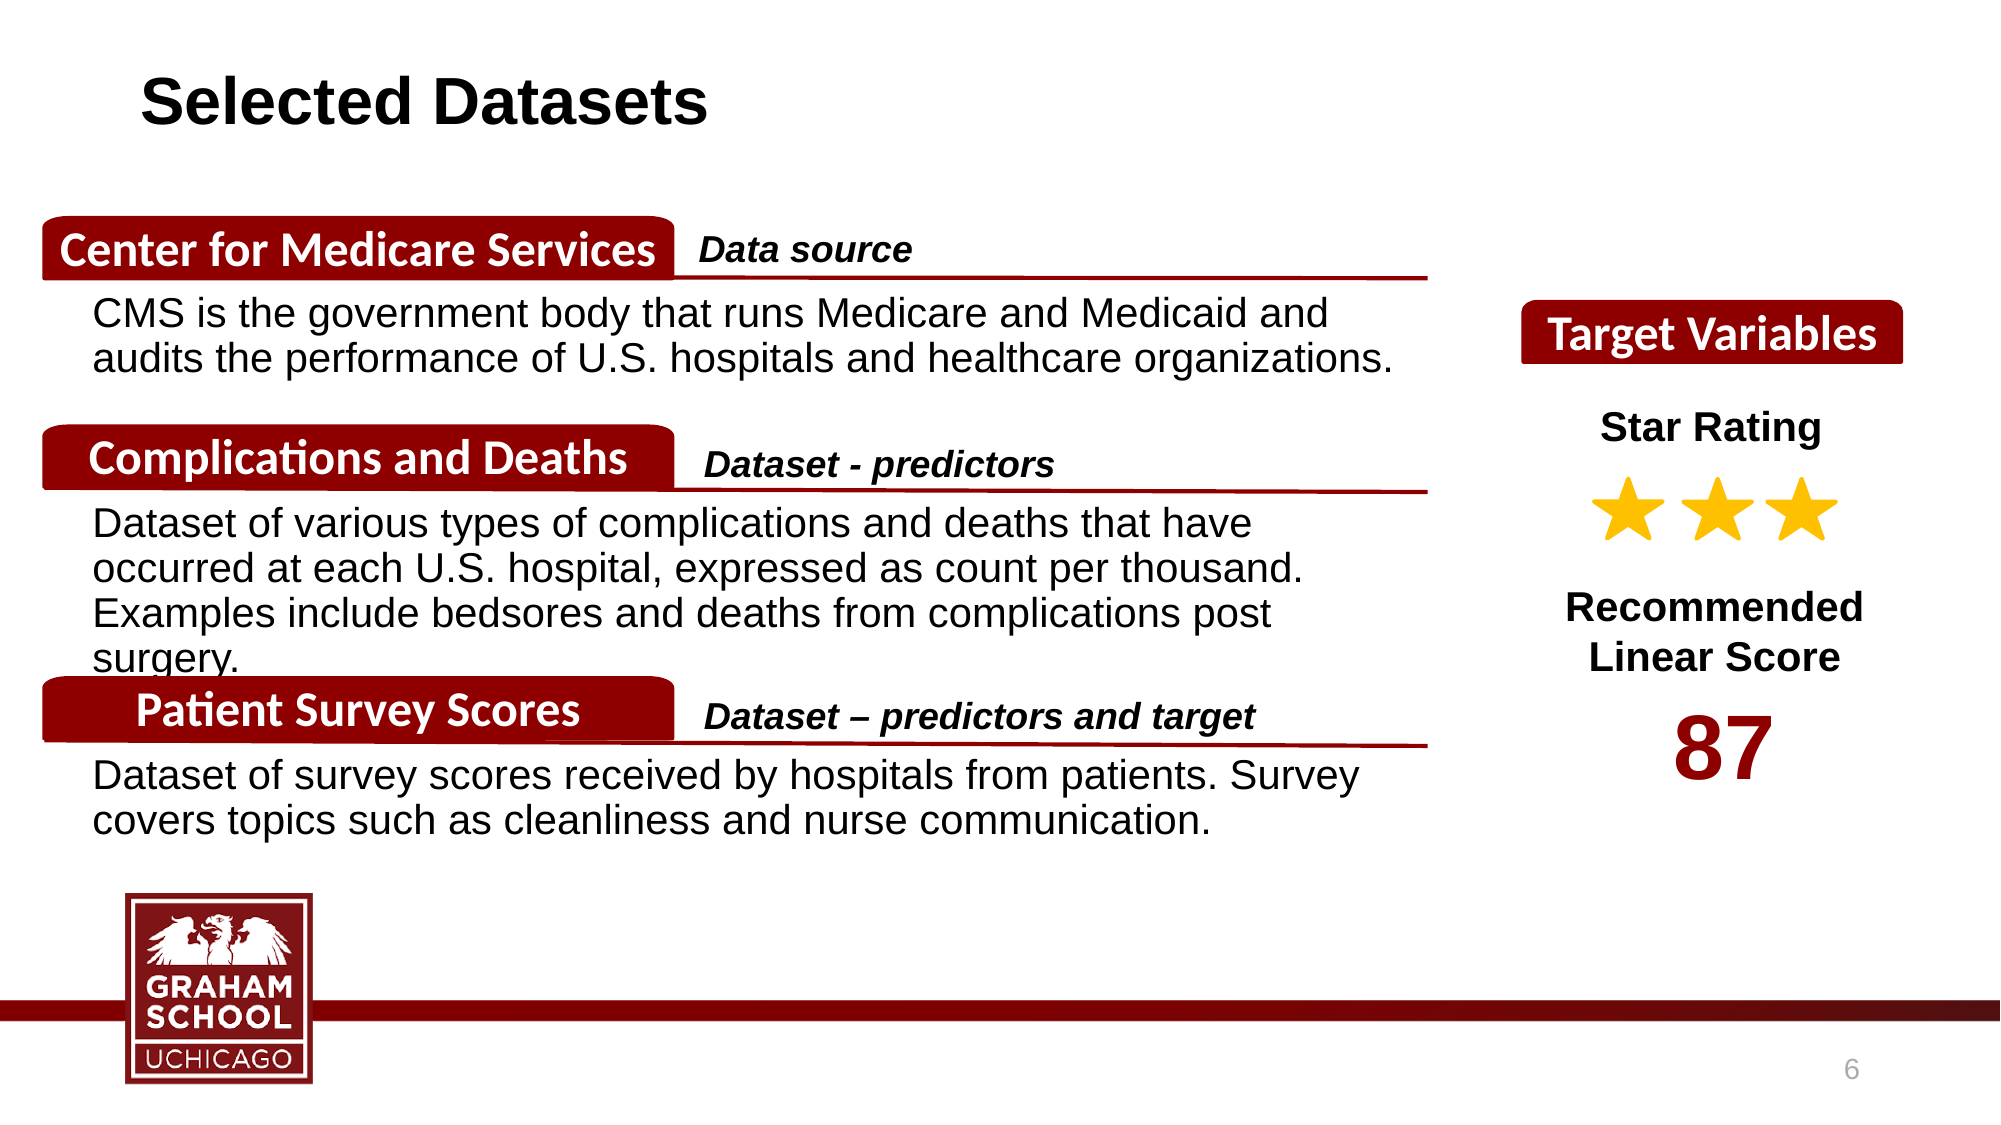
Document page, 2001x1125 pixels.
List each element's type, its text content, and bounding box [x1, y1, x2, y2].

slide_number 5 [1412, 1042, 1875, 1103]
text_box Dataset - predictors [689, 432, 1373, 493]
text_box [1591, 476, 1665, 541]
text_box [1765, 476, 1838, 541]
text_box [674, 275, 1428, 281]
text_box 87 [1614, 680, 1835, 806]
text_box Star Rating [1548, 392, 1875, 458]
text_box Target Variables [1521, 299, 1904, 364]
text_box Patient Survey Scores [42, 676, 675, 741]
text_box [44, 740, 689, 745]
text_box Data source [683, 218, 1312, 278]
picture [0, 0, 2000, 1125]
title Selected Datasets [125, 59, 1875, 278]
text_box Dataset of survey scores received by hospitals from patients. Survey covers topics such as cleanliness and nurse communication. [77, 745, 1462, 851]
text_box [44, 487, 689, 492]
text_box [1681, 476, 1754, 541]
text_box CMS is the government body that runs Medicare and Medicaid and audits the performance of U.S. hospitals and healthcare organizations. [77, 283, 1412, 389]
text_box Recommended Linear Score [1530, 572, 1900, 688]
text_box Dataset – predictors and target [689, 684, 1338, 745]
text_box Center for Medicare Services [42, 215, 675, 281]
text_box Complications and Deaths [42, 424, 675, 489]
text_box Dataset of various types of complications and deaths that have occurred at each U.S. hospital, expressed as count per thousand. Examples include bedsores and deaths from complications post surgery. [77, 493, 1443, 689]
text_box [1373, 489, 1428, 493]
